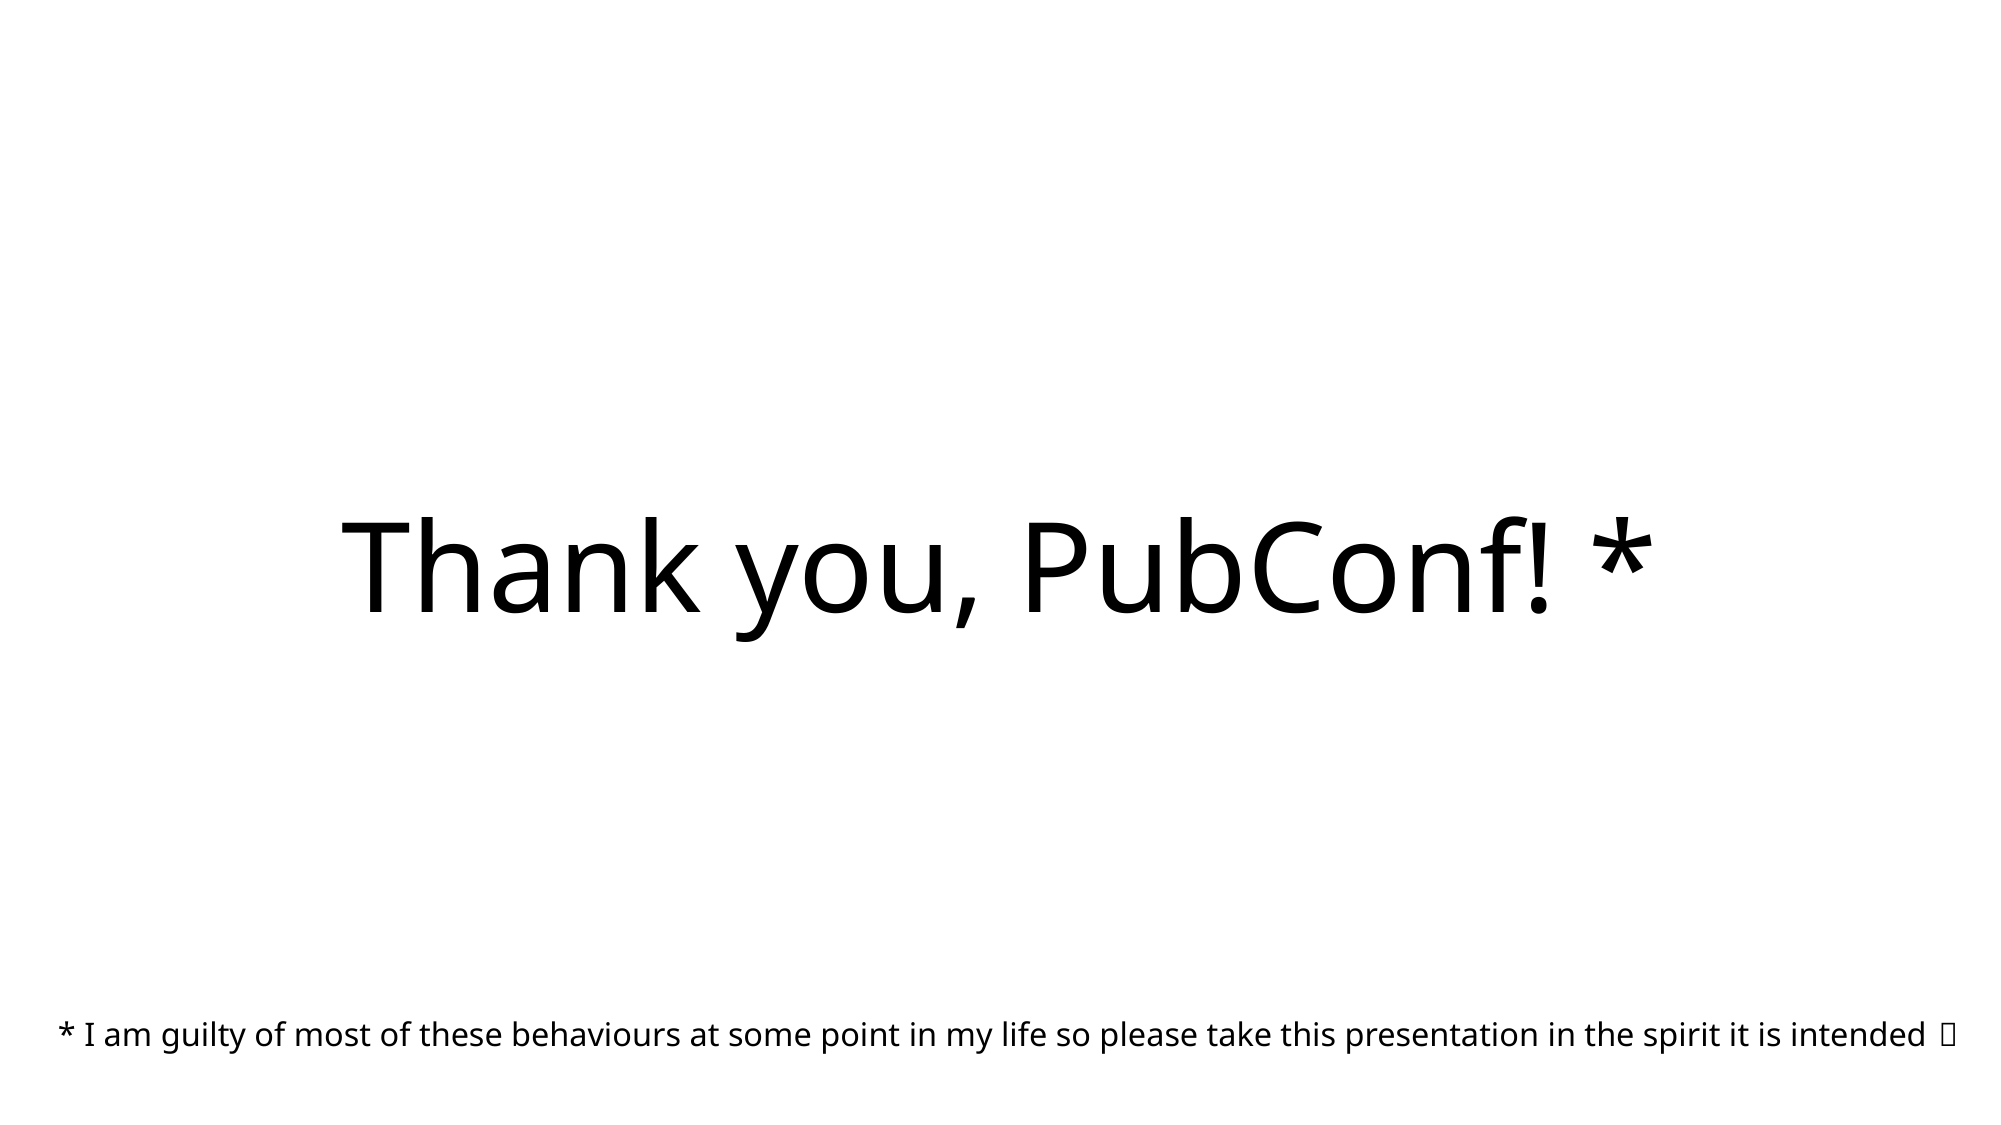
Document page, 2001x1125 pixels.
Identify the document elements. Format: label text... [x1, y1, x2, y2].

title Thank you, PubConf! * [249, 478, 1750, 647]
text_box * I am guilty of most of these behaviours at some point in my life so please take this presentation in the spirit it is intended  [42, 1011, 2000, 1083]
